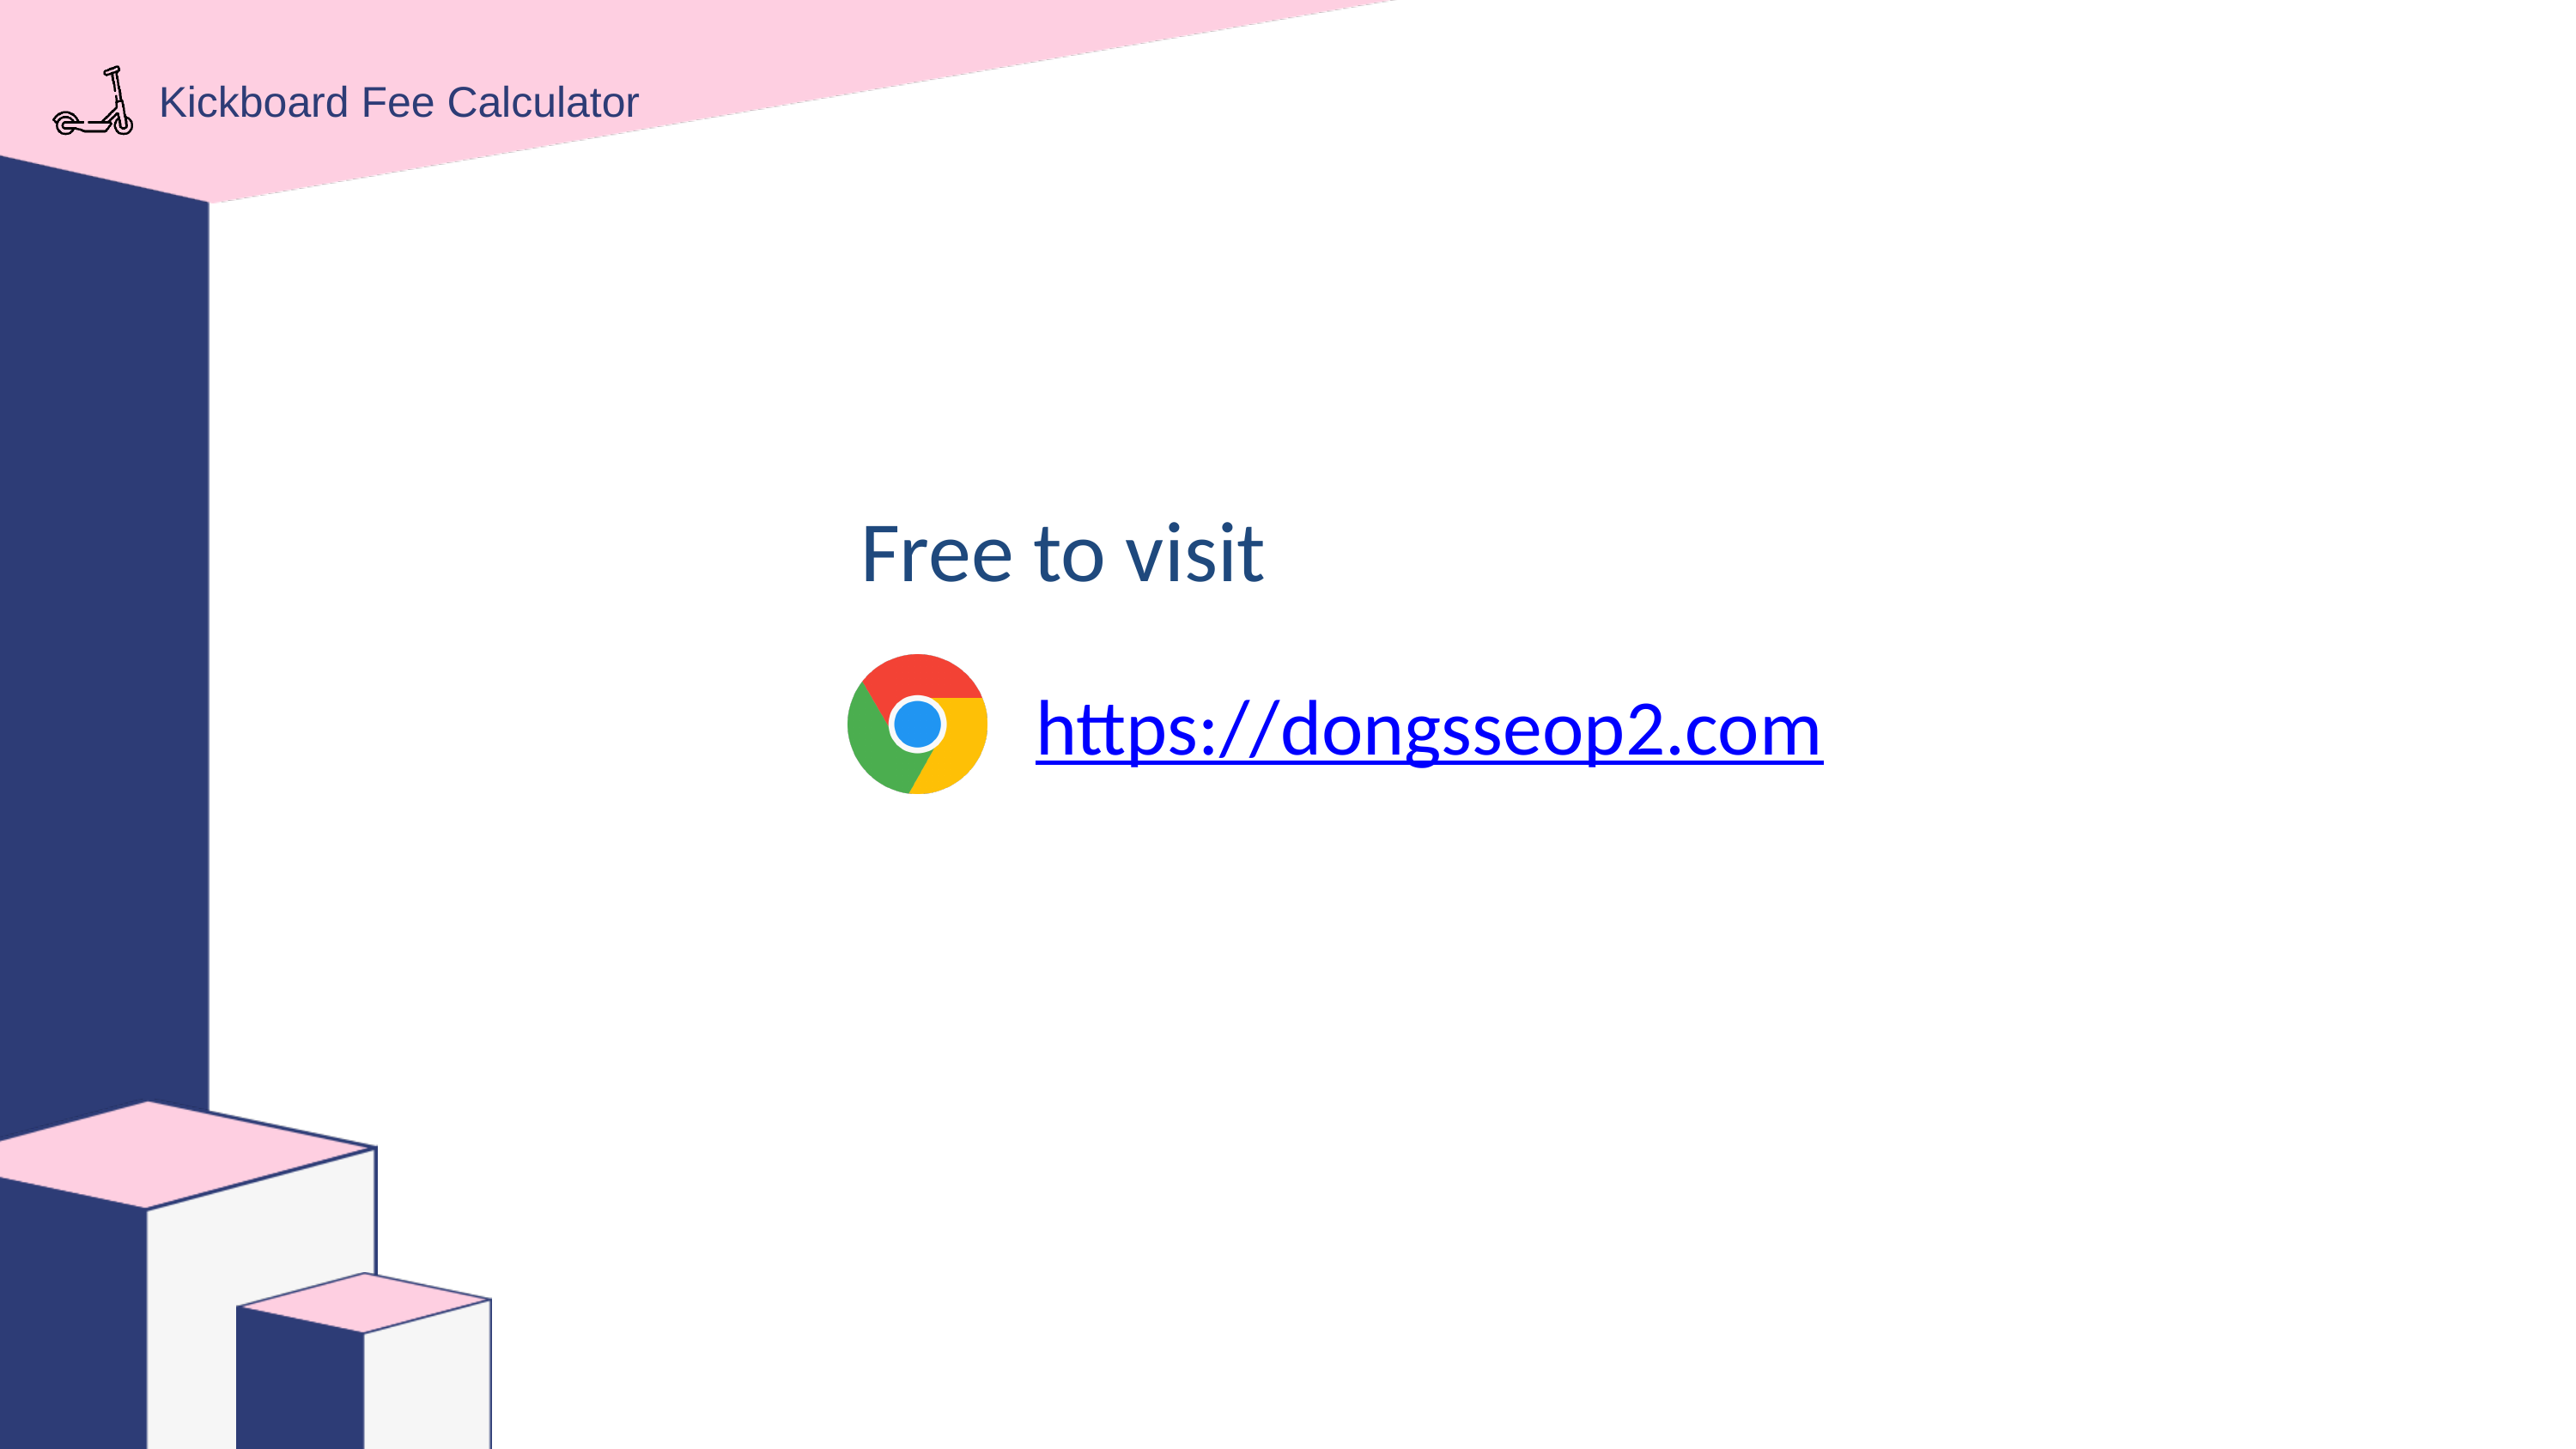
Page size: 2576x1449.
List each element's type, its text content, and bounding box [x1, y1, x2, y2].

picture [847, 654, 987, 795]
text_box Free to visit [848, 482, 1370, 612]
text_box https://dongsseop2.com [1023, 670, 1855, 872]
picture [0, 0, 2453, 1449]
